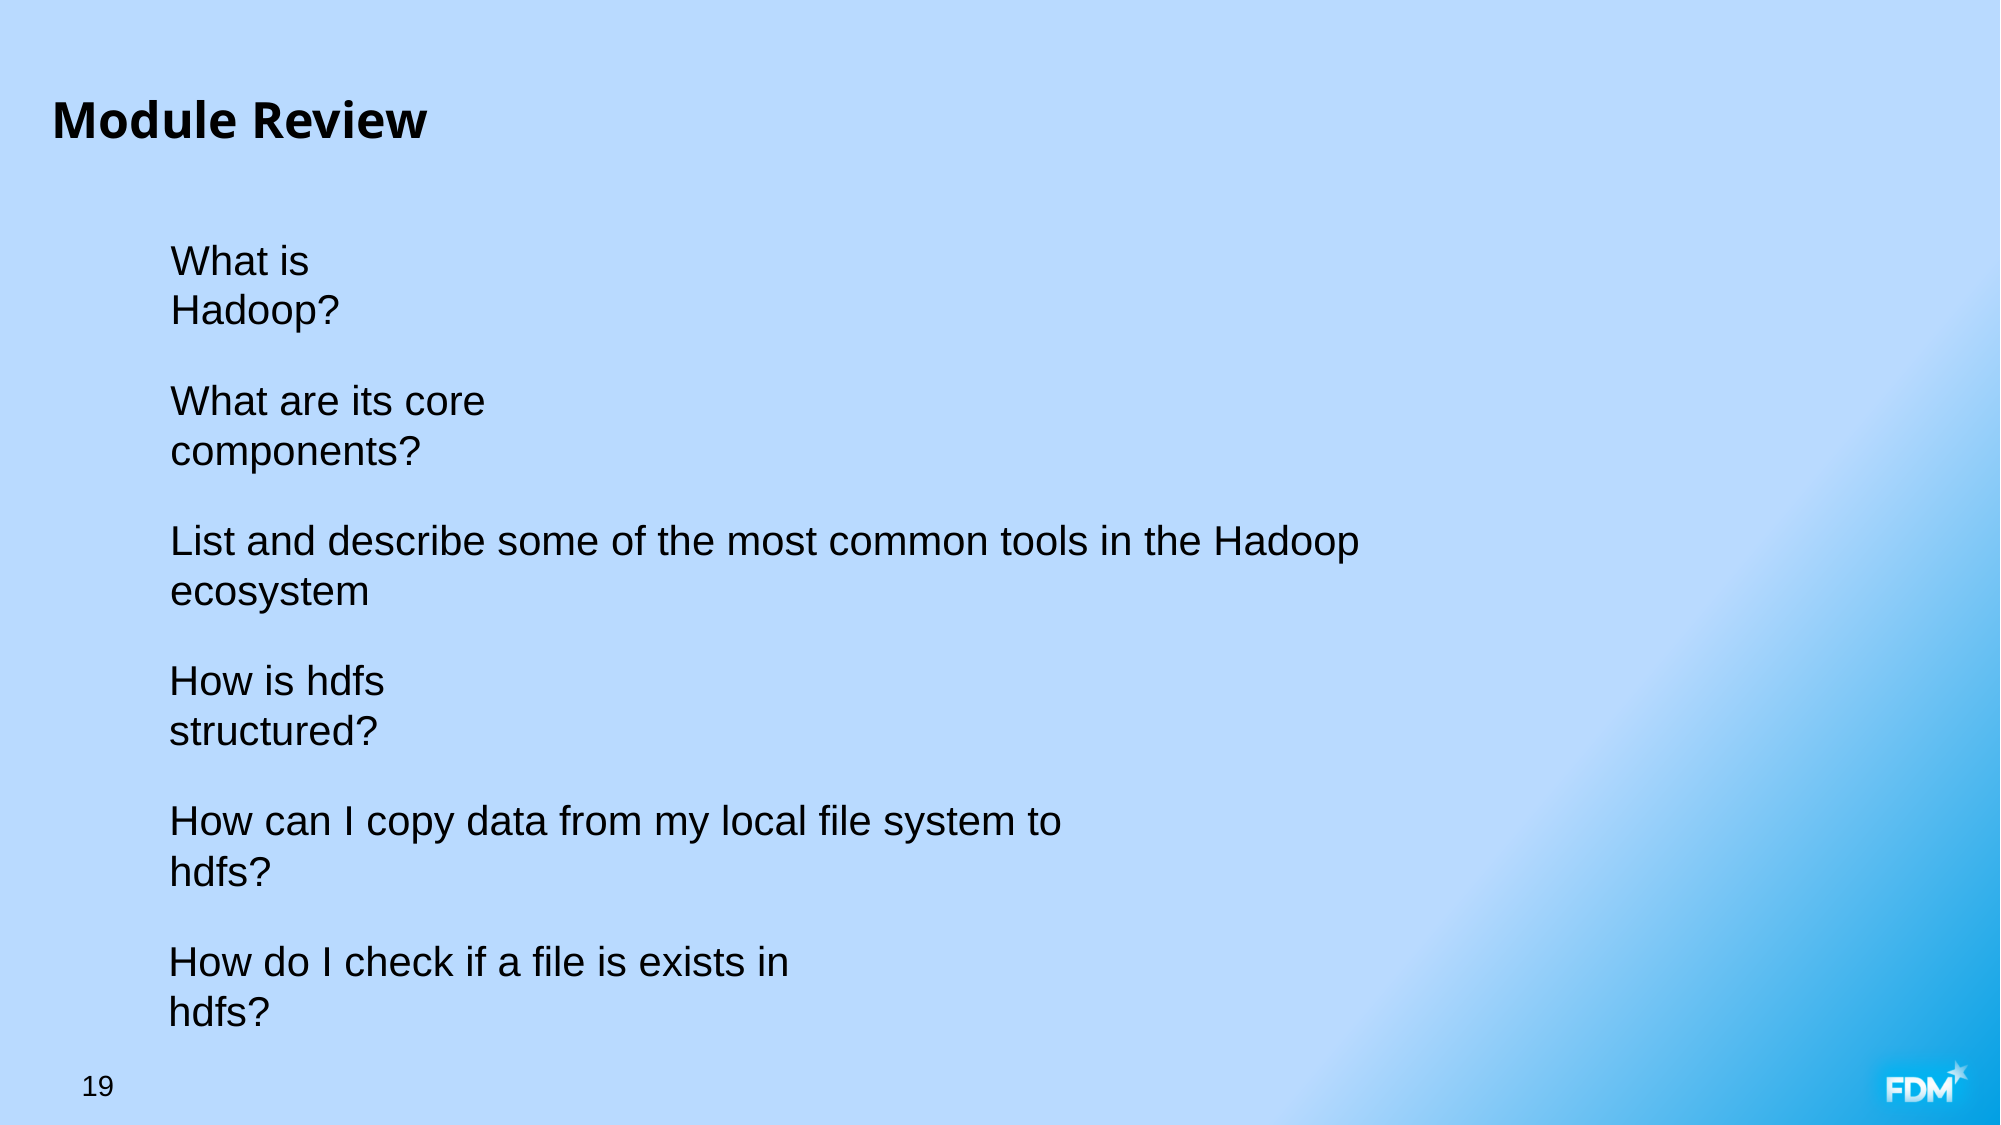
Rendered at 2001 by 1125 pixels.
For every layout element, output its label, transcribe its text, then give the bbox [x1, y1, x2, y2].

text_box How is hdfs structured? [150, 643, 624, 715]
text_box What is Hadoop? [152, 222, 509, 295]
text_box Module Review [39, 76, 1879, 159]
picture [1858, 1029, 2000, 1125]
text_box List and describe some of the most common tools in the Hadoop ecosystem [151, 502, 1590, 575]
slide_number 19 [66, 1060, 534, 1110]
text_box How do I check if a file is exists in hdfs? [150, 923, 922, 996]
text_box What are its core components? [152, 362, 767, 435]
text_box How can I copy data from my local file system to hdfs? [151, 783, 1195, 856]
